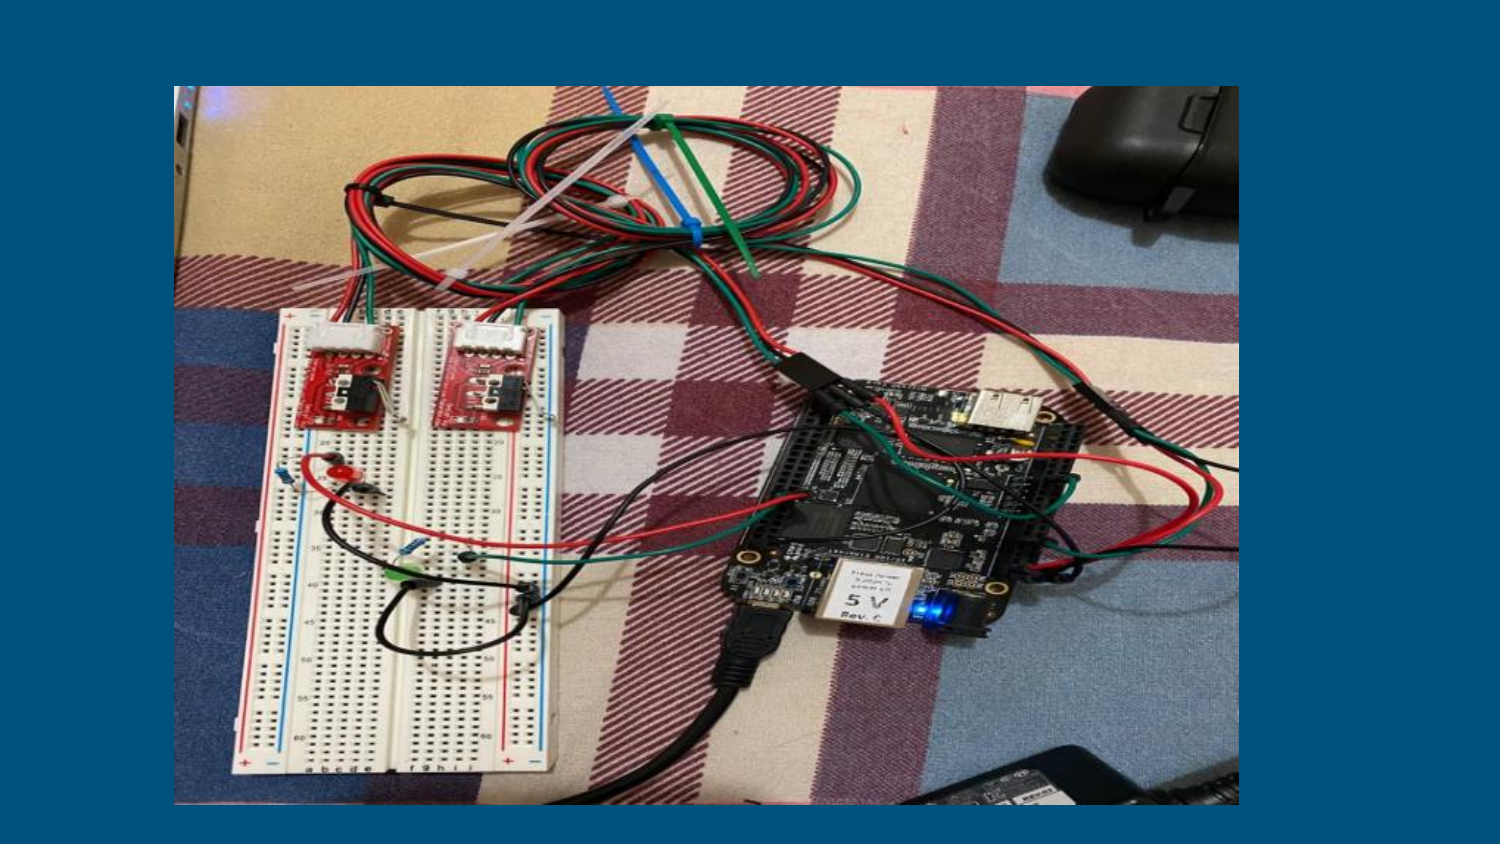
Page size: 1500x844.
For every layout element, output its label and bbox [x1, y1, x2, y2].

picture [175, 87, 1238, 804]
